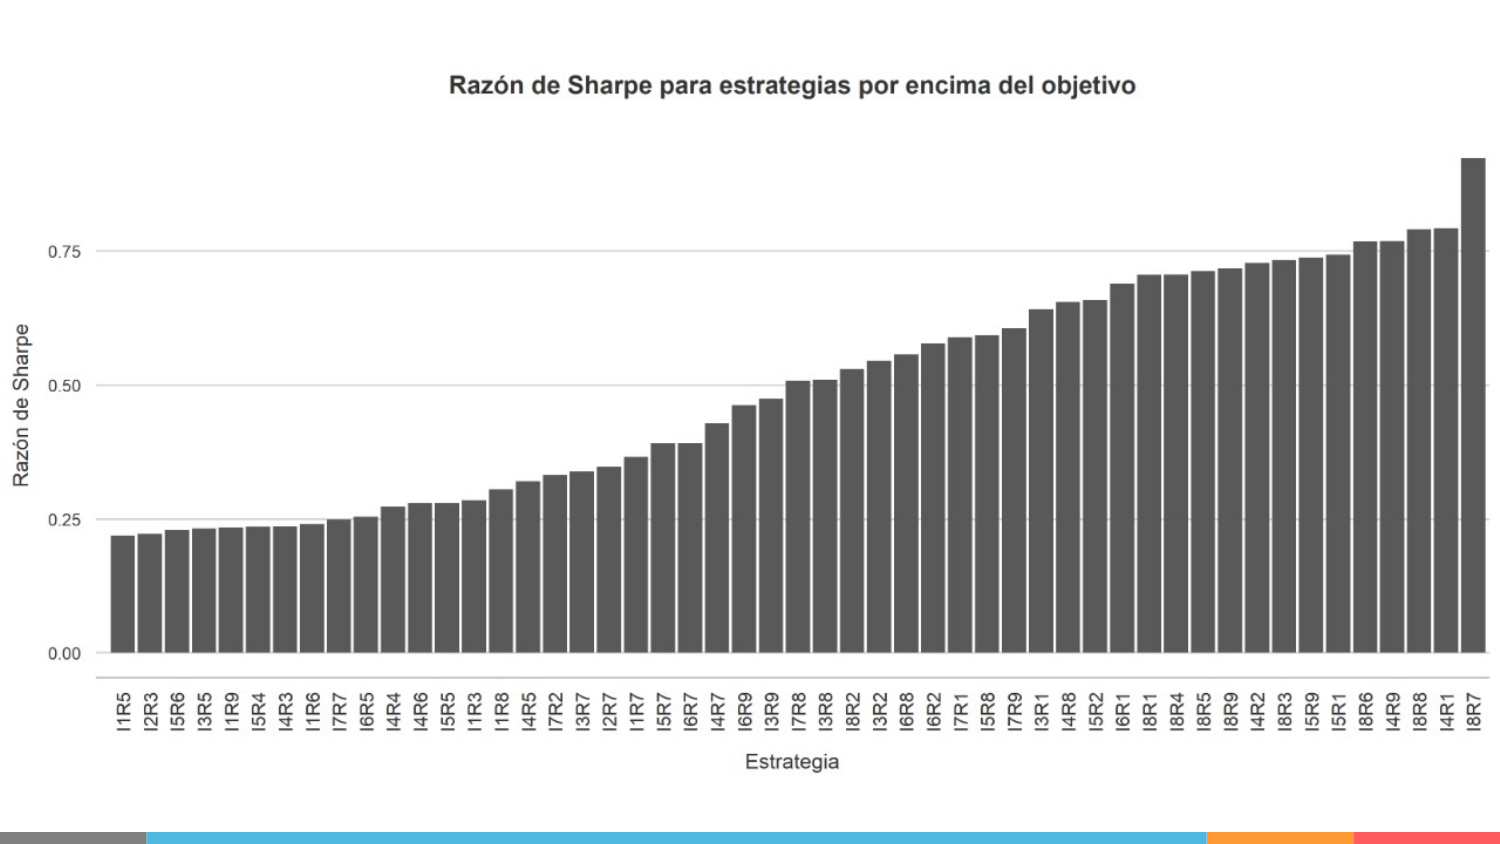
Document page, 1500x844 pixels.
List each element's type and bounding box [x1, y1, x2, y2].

picture [0, 62, 1500, 782]
